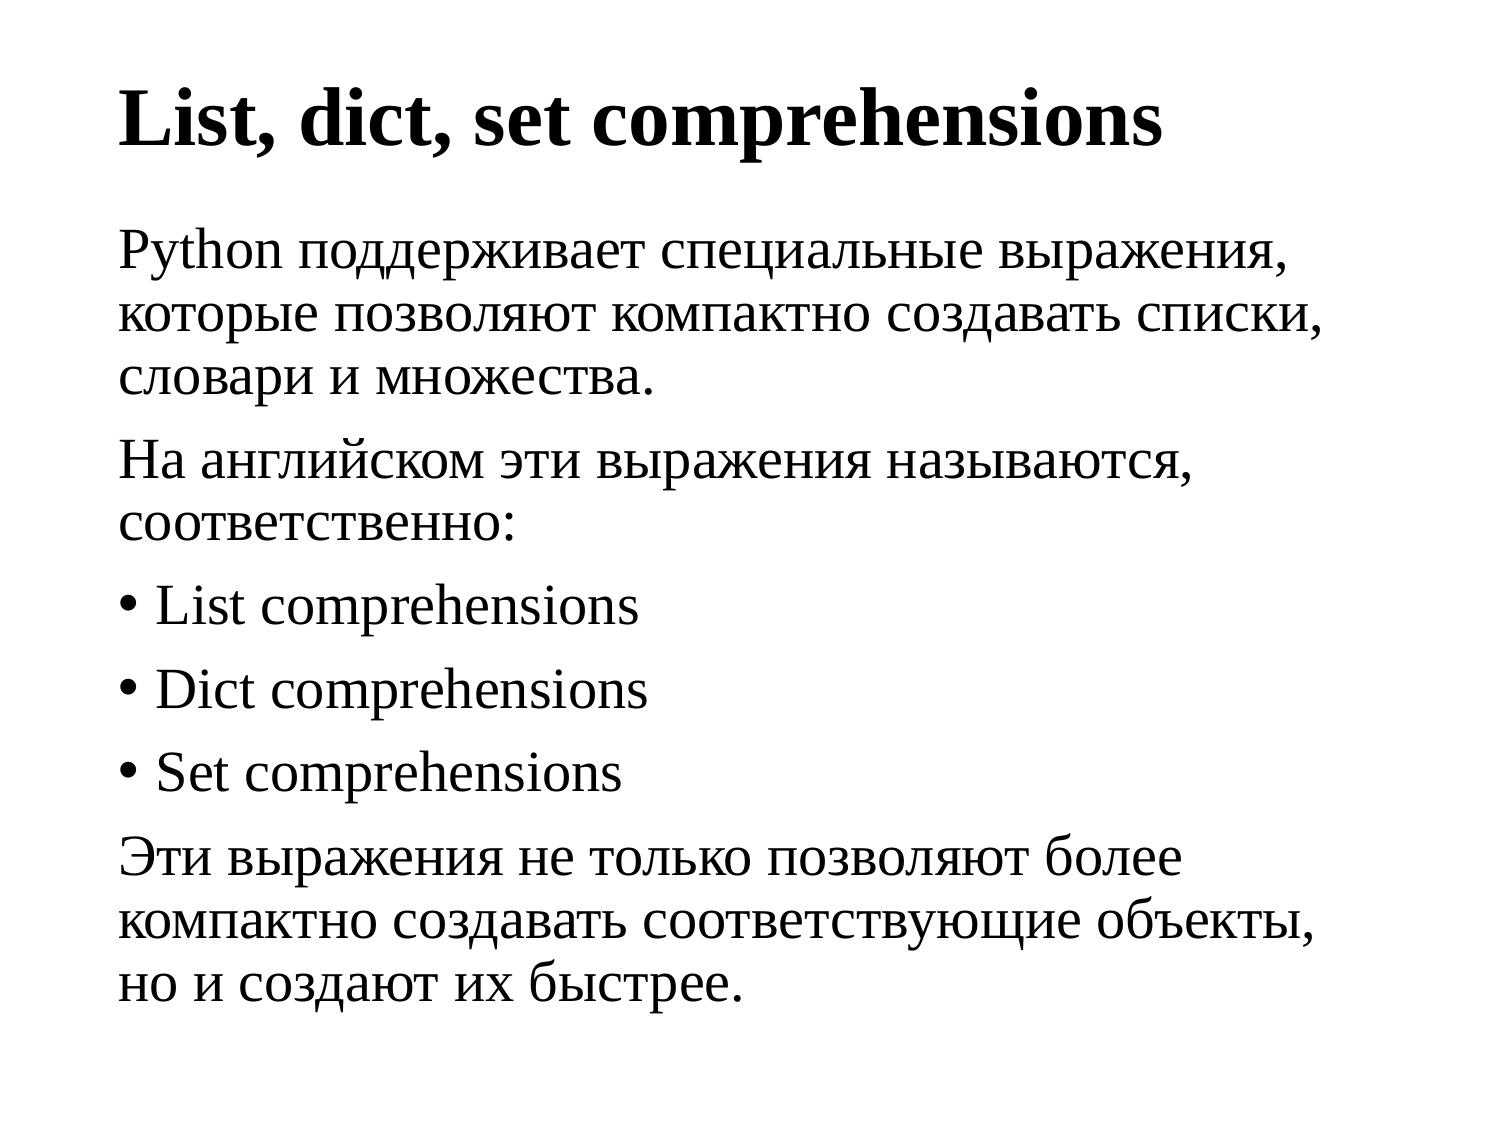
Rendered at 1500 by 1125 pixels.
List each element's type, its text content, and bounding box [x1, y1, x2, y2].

title List, dict, set comprehensions [103, 59, 1397, 177]
list Python поддерживает специальные выражения, которые позволяют компактно создавать списки, словари и множества. На английском эти выражения называются, соответственно: List comprehensions Dict comprehensions Set comprehensions Эти выражения не только позволяют более компактно создавать соответствующие объекты, но и создают их быстрее. [103, 210, 1397, 1097]
